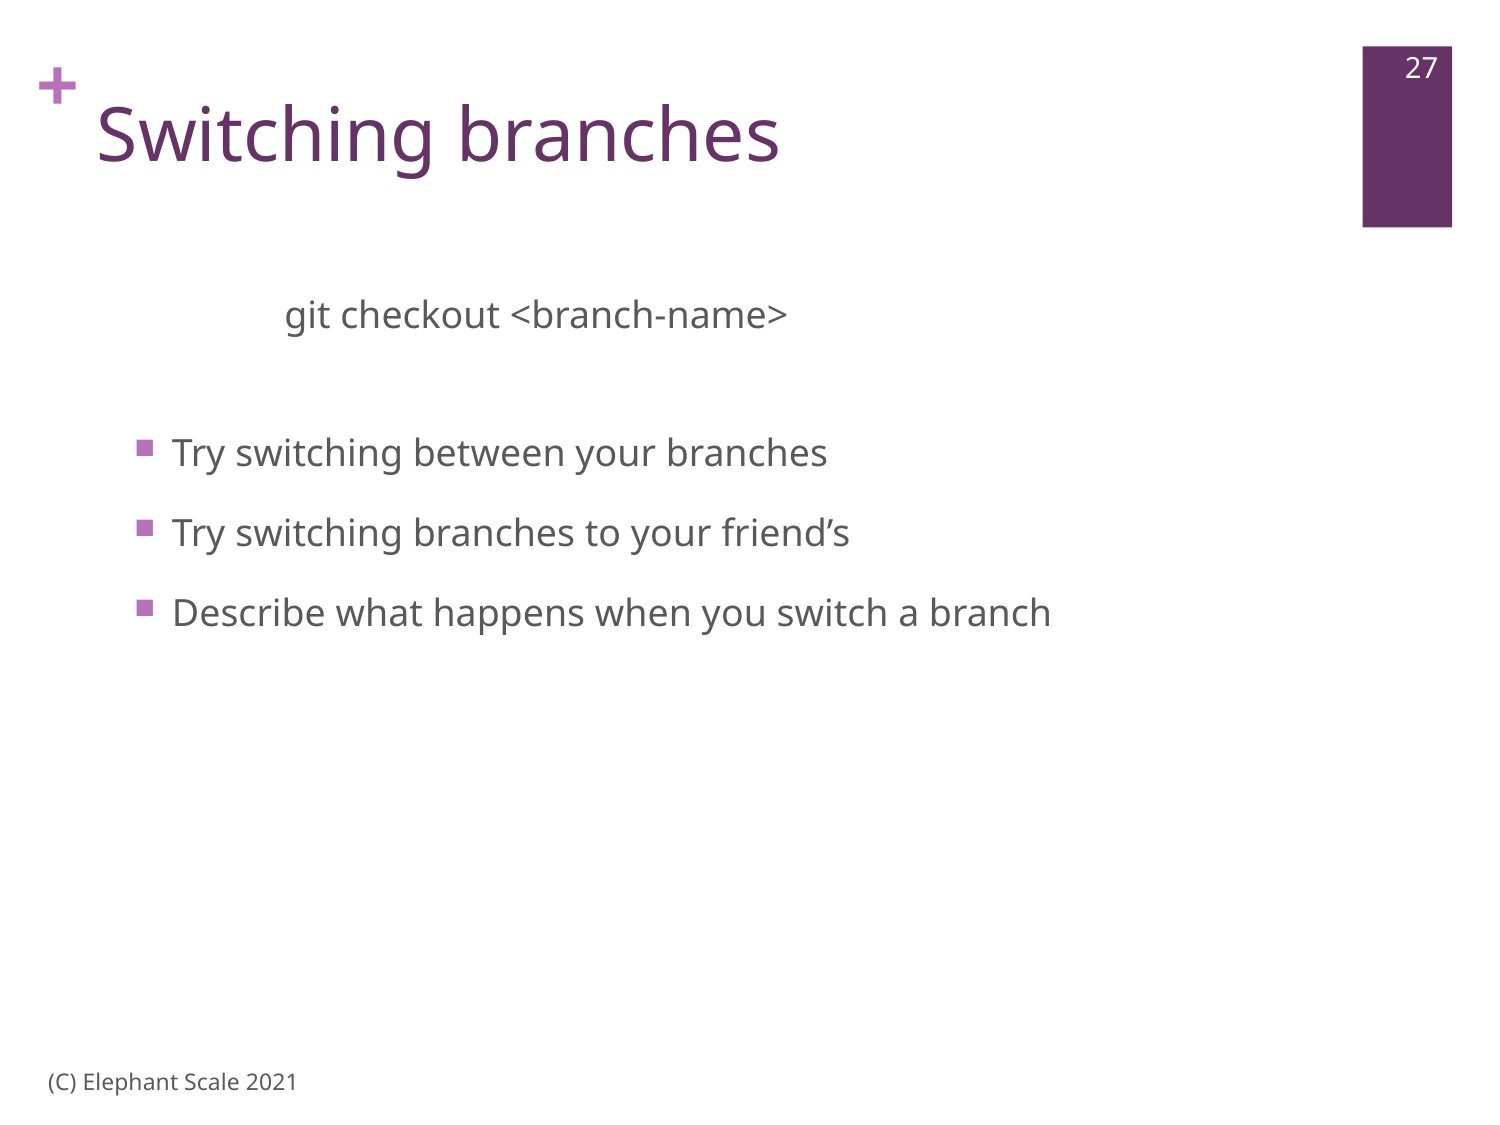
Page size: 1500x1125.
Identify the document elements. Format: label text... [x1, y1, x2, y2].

title Switching branches [81, 79, 1322, 263]
footer (C) Elephant Scale 2021 [33, 1053, 1038, 1114]
list git checkout <branch-name> Try switching between your branches Try switching branches to your friend’s Describe what happens when you switch a branch [81, 283, 1322, 1015]
slide_number 27 [1362, 39, 1454, 100]
